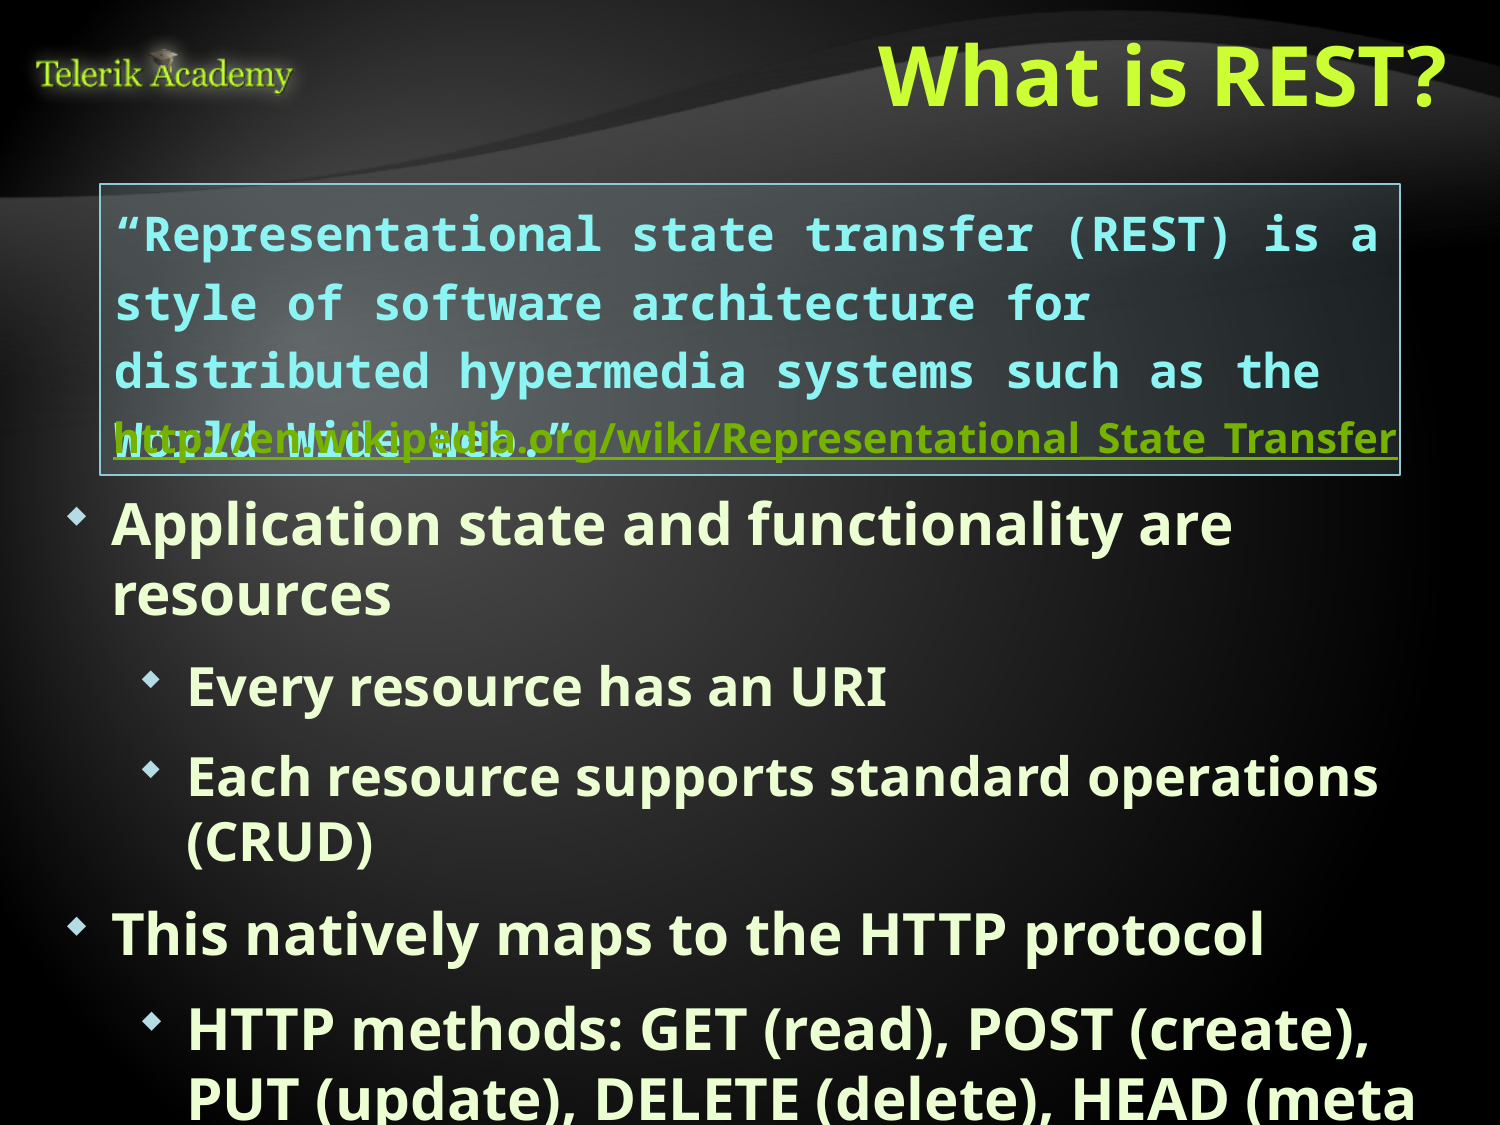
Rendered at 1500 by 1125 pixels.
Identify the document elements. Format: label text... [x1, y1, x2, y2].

title What is REST? [300, 12, 1463, 150]
text_box Application state and functionality are resources Every resource has an URI Each resource supports standard operations (CRUD) This natively maps to the HTTP protocol HTTP methods: GET (read), POST (create), PUT (update), DELETE (delete), HEAD (meta data), etc. [50, 479, 1474, 1063]
picture [0, 0, 1500, 1125]
text_box http://en.wikipedia.org/wiki/Representational_State_Transfer [87, 404, 1413, 477]
text_box “Representational state transfer (REST) is a style of software architecture for distributed hypermedia systems such as the World Wide Web.” [99, 184, 1400, 404]
